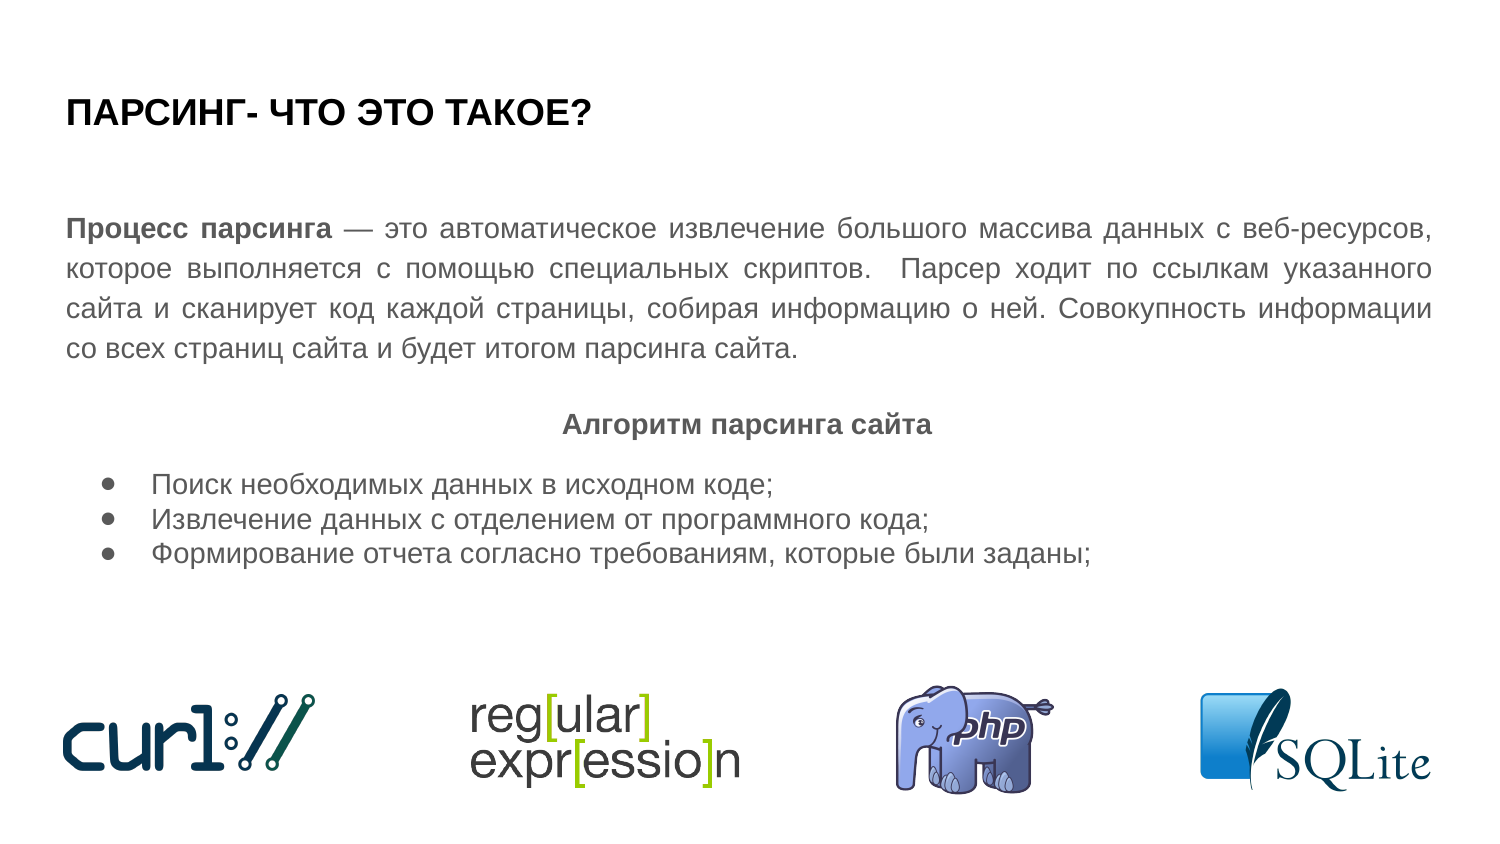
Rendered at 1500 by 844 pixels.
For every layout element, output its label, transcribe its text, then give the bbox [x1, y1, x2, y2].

text_box Процесс парсинга — это автоматическое извлечение большого массива данных с веб-ресурсов, которое выполняется с помощью специальных скриптов. Парсер ходит по ссылкам указанного сайта и сканирует код каждой страницы, собирая информацию о ней. Совокупность информации со всех страниц сайта и будет итогом парсинга сайта. [51, 189, 1449, 694]
picture [894, 659, 1056, 821]
picture [1193, 682, 1437, 798]
picture [62, 694, 316, 771]
text_box ПАРСИНГ- ЧТО ЭТО ТАКОЕ? [51, 72, 1449, 189]
picture [453, 664, 756, 816]
text_box Алгоритм парсинга сайта [547, 386, 953, 449]
text_box Поиск необходимых данных в исходном коде; Извлечение данных с отделением от программного кода; Формирование отчета согласно требованиям, которые были заданы; [61, 449, 1439, 620]
